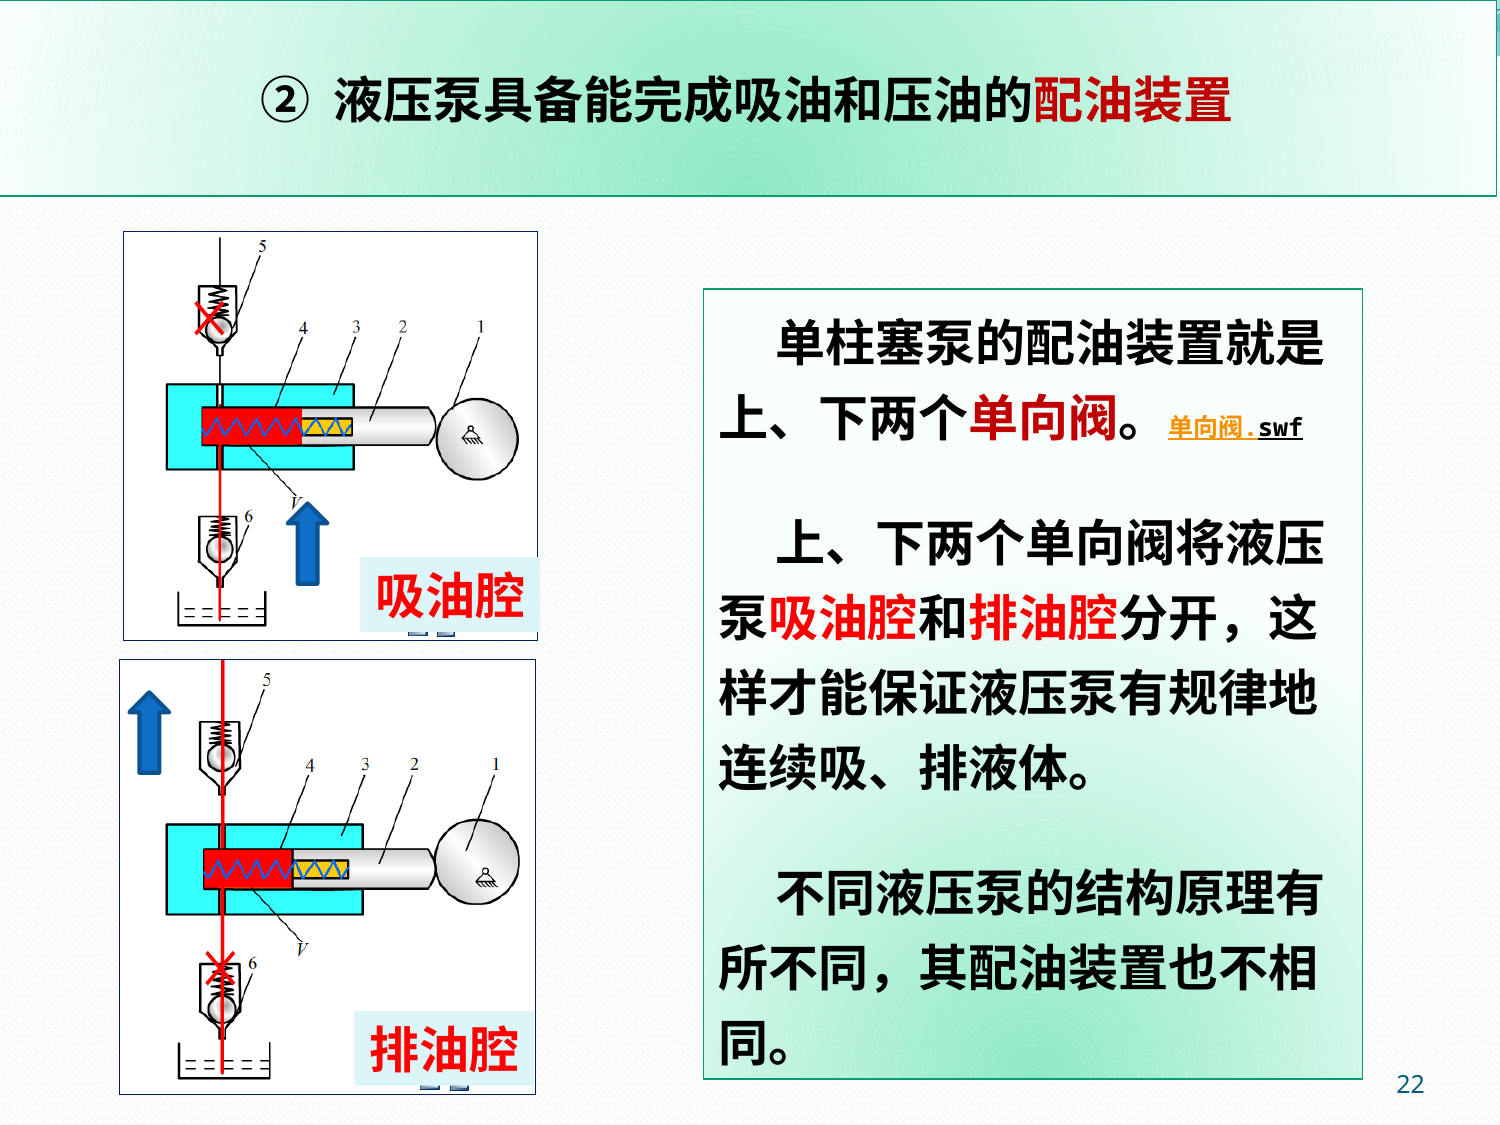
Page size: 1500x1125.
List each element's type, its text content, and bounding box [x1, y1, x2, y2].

picture [118, 659, 536, 1095]
text_box ② 液压泵具备能完成吸油和压油的配油装置 [0, 0, 1497, 197]
text_box 单柱塞泵的配油装置就是上、下两个单向阀。单向阀.swf 上、下两个单向阀将液压泵吸油腔和排油腔分开，这样才能保证液压泵有规律地连续吸、排液体。 不同液压泵的结构原理有所不同，其配油装置也不相同。 [703, 288, 1363, 1080]
picture [123, 231, 538, 642]
slide_number 22 [1299, 1042, 1425, 1103]
